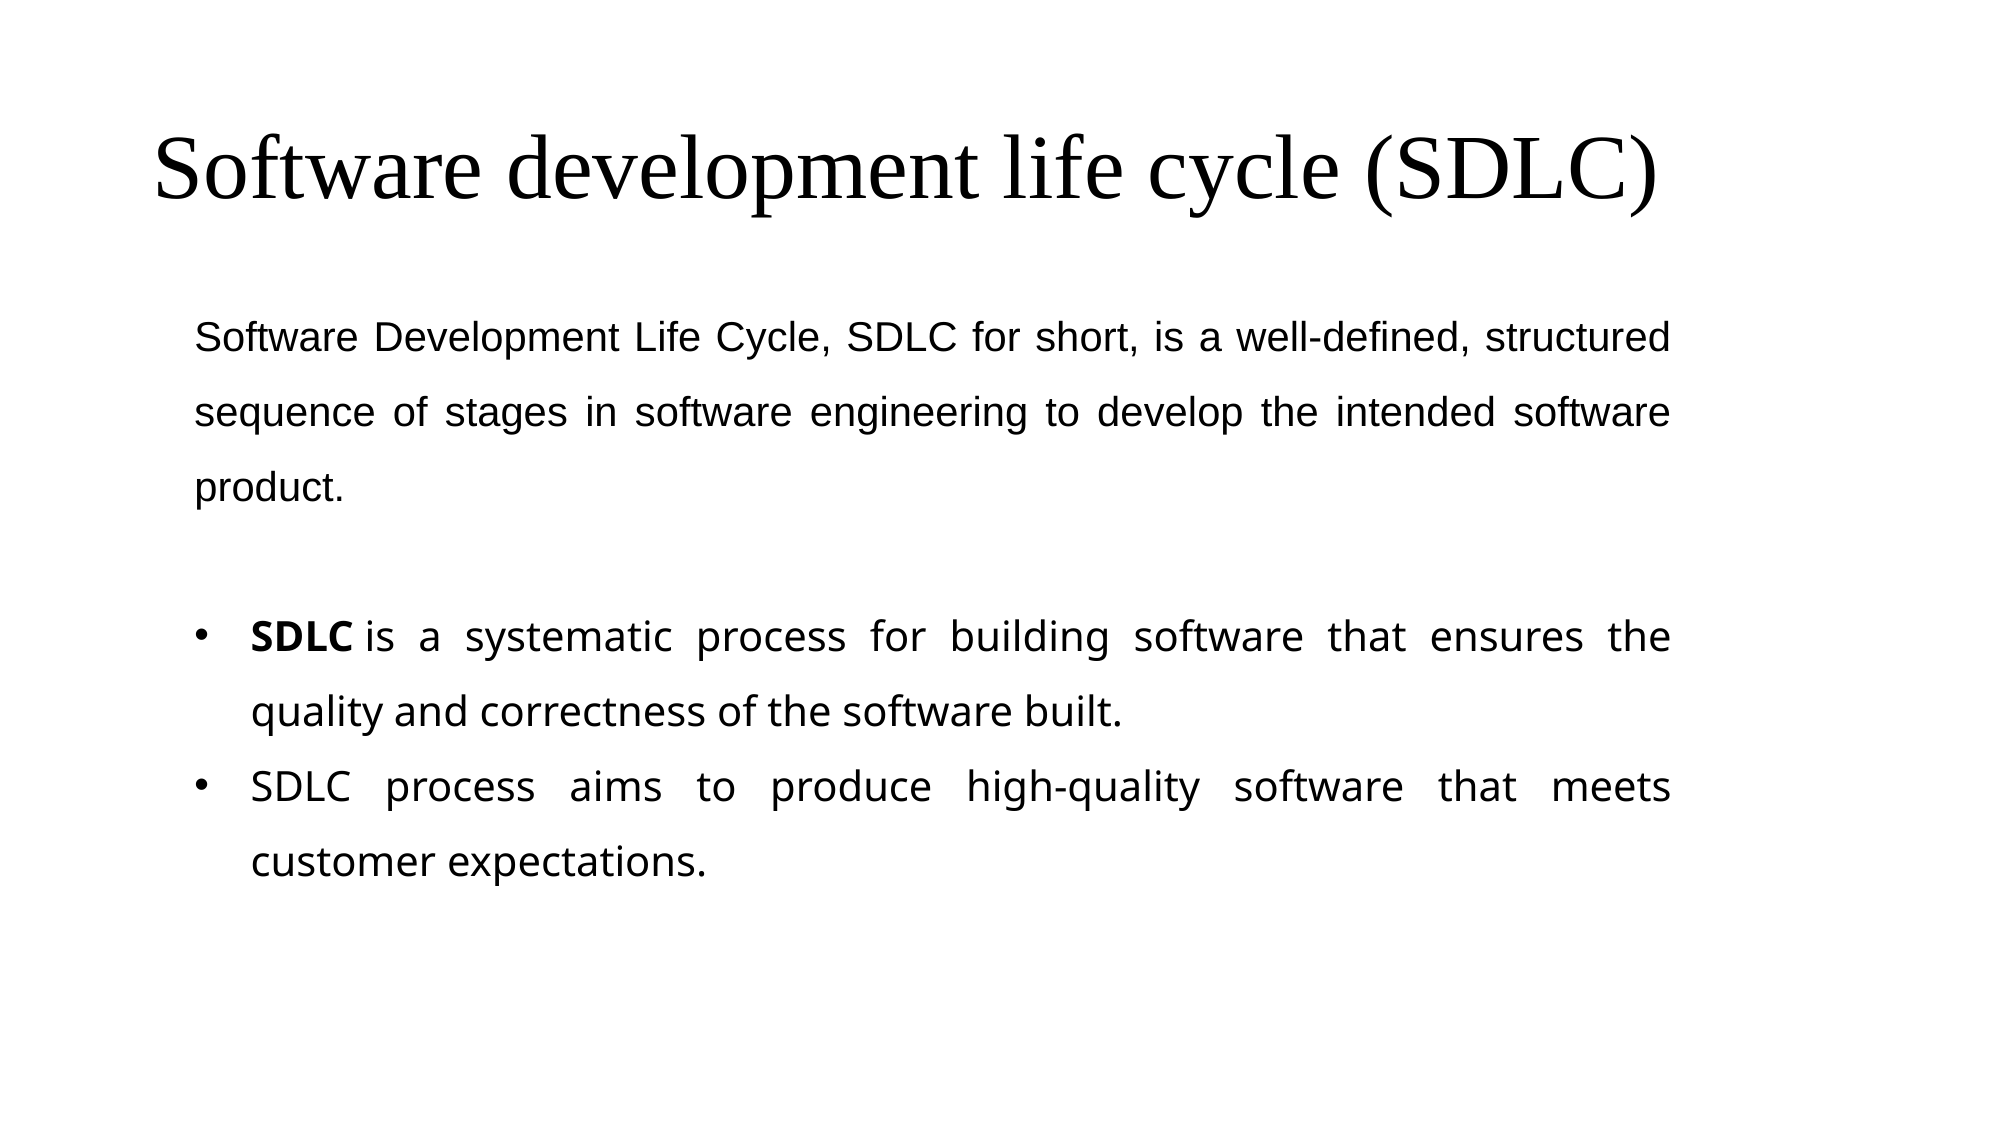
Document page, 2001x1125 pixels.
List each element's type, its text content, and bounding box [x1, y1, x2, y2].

title Software development life cycle (SDLC) [137, 59, 1863, 278]
text_box Software Development Life Cycle, SDLC for short, is a well-defined, structured sequence of stages in software engineering to develop the intended software product. SDLC is a systematic process for building software that ensures the quality and correctness of the software built. SDLC process aims to produce high-quality software that meets customer expectations. [179, 277, 1687, 892]
